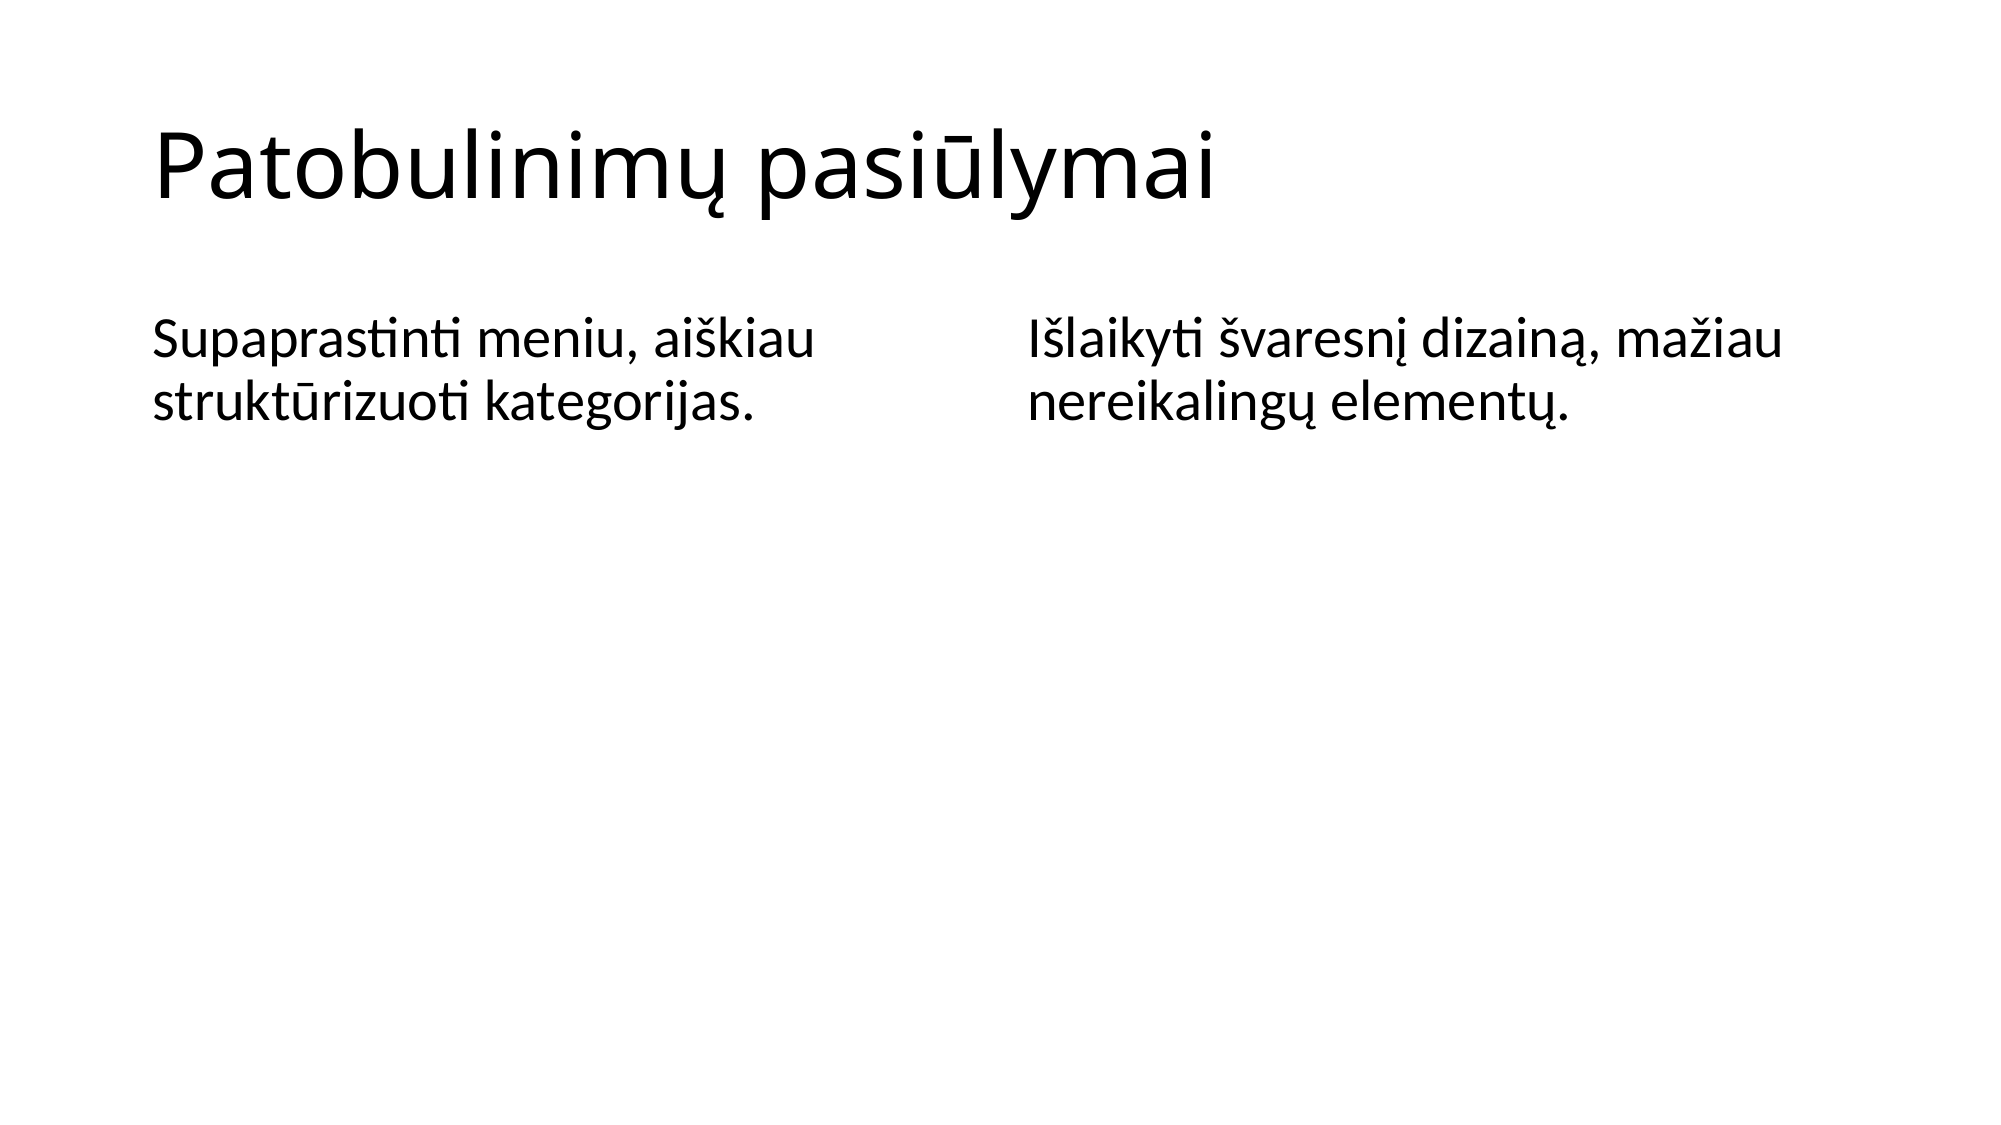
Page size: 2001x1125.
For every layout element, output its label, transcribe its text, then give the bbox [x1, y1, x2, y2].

list Išlaikyti švaresnį dizainą, mažiau nereikalingų elementų. [1012, 299, 1863, 1014]
title Patobulinimų pasiūlymai [137, 59, 1863, 278]
list Supaprastinti meniu, aiškiau struktūrizuoti kategorijas. [137, 299, 988, 1014]
